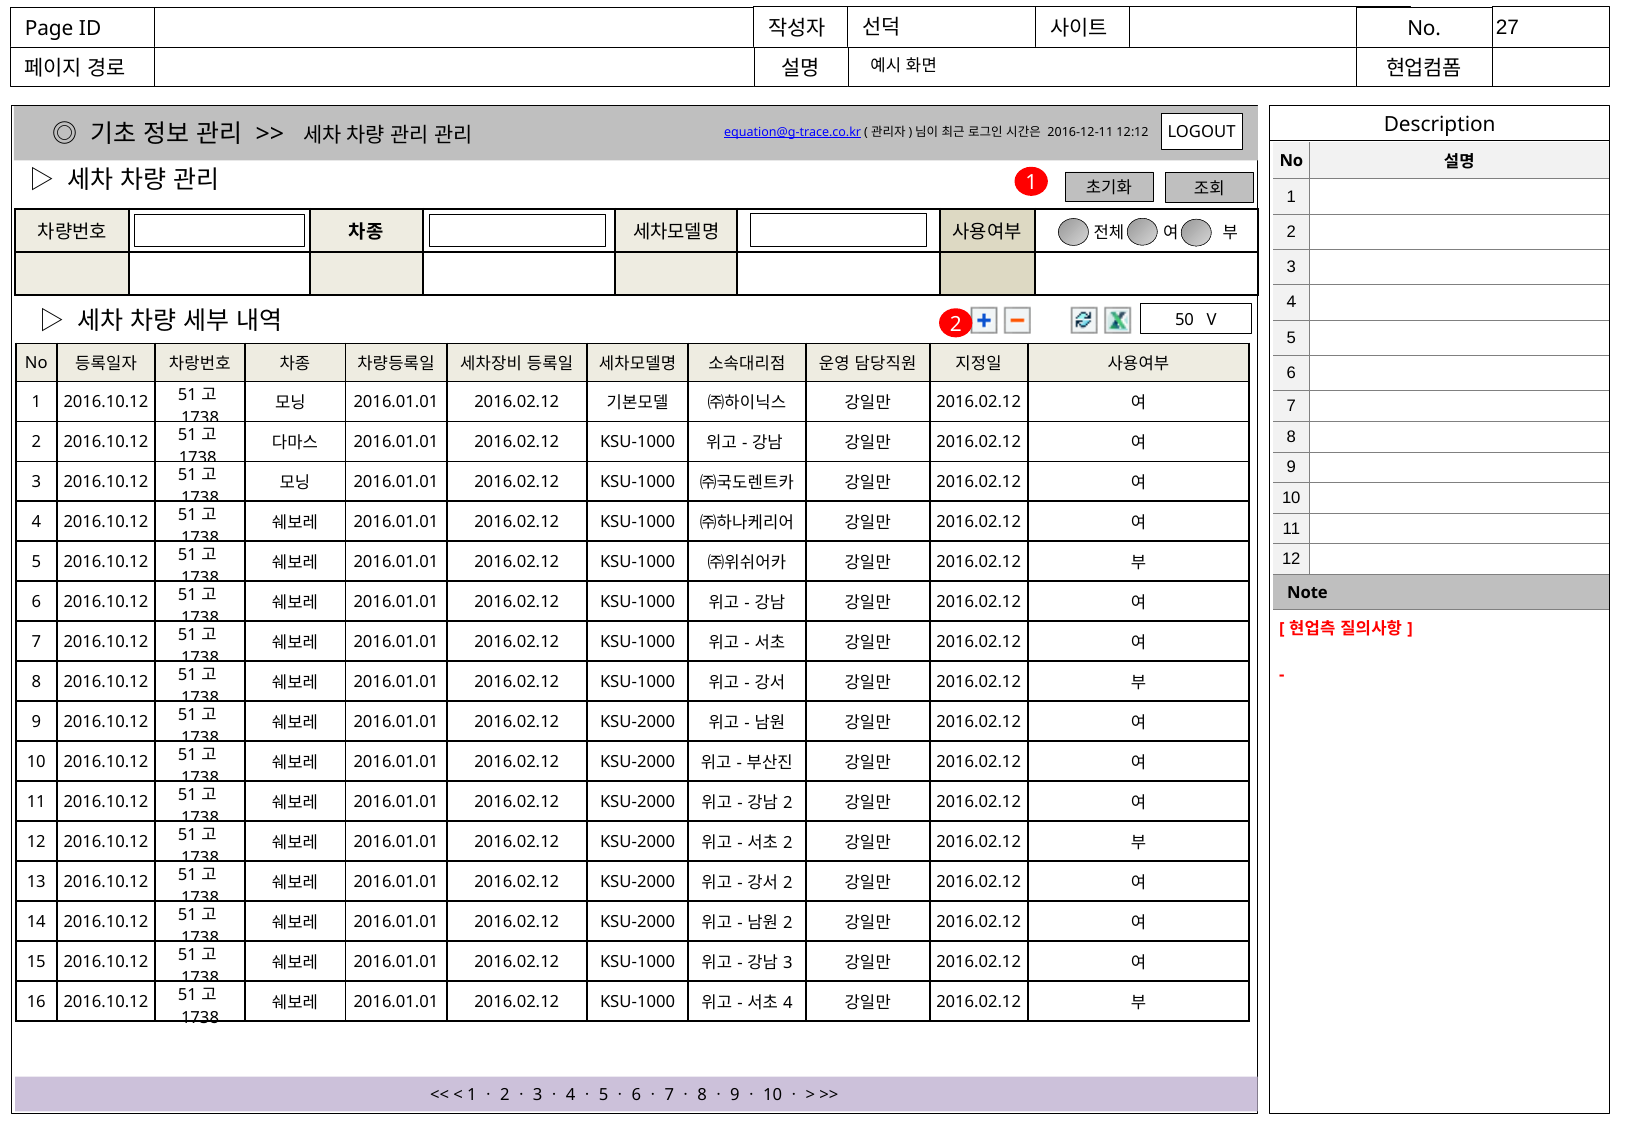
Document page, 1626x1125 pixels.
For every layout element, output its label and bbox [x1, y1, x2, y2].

table_cell [156, 462, 244, 500]
table_cell [346, 502, 446, 540]
table_cell [58, 862, 154, 900]
table_cell [58, 982, 154, 1020]
table_cell [689, 622, 805, 660]
table_header [424, 210, 614, 251]
table_cell [1310, 422, 1609, 452]
table_cell [1273, 356, 1309, 390]
table_cell [931, 782, 1027, 820]
table_cell [807, 942, 929, 980]
table_cell [931, 982, 1027, 1020]
table_cell [246, 542, 345, 580]
table_cell [246, 582, 345, 620]
table_cell [931, 502, 1027, 540]
text_box [748, 211, 928, 248]
table_cell [689, 742, 805, 780]
table_cell [448, 462, 586, 500]
table_cell [689, 982, 805, 1020]
table_cell [17, 422, 56, 461]
table_cell [1310, 453, 1609, 482]
table_cell [17, 382, 56, 421]
table_cell [689, 942, 805, 980]
table_cell [246, 982, 345, 1020]
table_cell [1036, 253, 1257, 294]
table_cell [17, 742, 56, 780]
table_cell [588, 742, 687, 780]
table_cell [689, 542, 805, 580]
table_cell [689, 462, 805, 500]
table_cell [58, 782, 154, 820]
table_cell [17, 782, 56, 820]
table_cell [246, 742, 345, 780]
table_cell [807, 702, 929, 740]
table_cell [807, 462, 929, 500]
table_cell [1029, 862, 1248, 900]
table_cell [246, 662, 345, 700]
table_cell [1029, 742, 1248, 780]
table_cell [346, 942, 446, 980]
table_cell [1310, 285, 1609, 320]
table_cell [156, 502, 244, 540]
table_cell [931, 902, 1027, 940]
table_cell [346, 462, 446, 500]
table_header [1310, 142, 1609, 178]
table_cell [588, 422, 687, 461]
table_cell [156, 702, 244, 740]
table_cell [588, 782, 687, 820]
table_cell [1310, 483, 1609, 513]
table_cell [807, 982, 929, 1020]
table_cell [1029, 542, 1248, 580]
table_header [1036, 210, 1257, 251]
table_cell [931, 382, 1027, 421]
table_cell [156, 742, 244, 780]
table_cell [1029, 582, 1248, 620]
table_cell [616, 253, 736, 294]
table_header [346, 344, 446, 381]
table_cell [156, 862, 244, 900]
table_cell [156, 582, 244, 620]
table_cell [448, 702, 586, 740]
table_cell [58, 822, 154, 860]
table_header [130, 210, 309, 251]
table_header [931, 344, 1027, 381]
table_cell [1310, 321, 1609, 355]
table_cell [1310, 179, 1609, 214]
table_cell [346, 822, 446, 860]
table_cell [1273, 321, 1309, 355]
table_cell [689, 582, 805, 620]
table_cell [58, 622, 154, 660]
table_cell [1310, 215, 1609, 249]
table_cell [1273, 483, 1309, 513]
table_cell [689, 502, 805, 540]
table_cell [448, 502, 586, 540]
table_cell [448, 382, 586, 421]
text_box [132, 212, 307, 249]
text_box [427, 212, 607, 249]
table_cell [1029, 462, 1248, 500]
table_cell [1273, 215, 1309, 249]
table_cell [156, 382, 244, 421]
table_cell [807, 382, 929, 421]
table_cell [1273, 250, 1309, 284]
table_cell [689, 382, 805, 421]
table_cell [807, 622, 929, 660]
table_cell [588, 702, 687, 740]
table_cell [246, 702, 345, 740]
table_cell [807, 902, 929, 940]
table_cell [1029, 902, 1248, 940]
table_cell [1273, 285, 1309, 320]
table_cell [1029, 782, 1248, 820]
table_header [156, 344, 244, 381]
table_cell [807, 822, 929, 860]
table_cell [58, 502, 154, 540]
table_cell [448, 582, 586, 620]
table_cell [931, 422, 1027, 461]
table_cell [58, 382, 154, 421]
table_cell [246, 502, 345, 540]
table_cell [448, 782, 586, 820]
table_cell [588, 382, 687, 421]
table_cell [58, 542, 154, 580]
text_box [25, 297, 298, 343]
table_cell [156, 622, 244, 660]
table_cell [931, 662, 1027, 700]
table_header [616, 210, 736, 251]
table_cell [346, 782, 446, 820]
text_box [1058, 214, 1255, 251]
table_cell [807, 782, 929, 820]
table_cell [588, 662, 687, 700]
table_cell [689, 902, 805, 940]
table_cell [448, 542, 586, 580]
table_cell [17, 502, 56, 540]
table_cell [941, 253, 1034, 294]
text_box [12, 104, 1260, 201]
table_cell [156, 662, 244, 700]
table_cell [689, 702, 805, 740]
table_cell [58, 742, 154, 780]
table_cell [588, 862, 687, 900]
table_cell [931, 542, 1027, 580]
table_cell [346, 422, 446, 461]
table_cell [807, 862, 929, 900]
table_cell [1310, 544, 1609, 574]
table_cell [931, 462, 1027, 500]
table_cell [17, 942, 56, 980]
table_cell [17, 662, 56, 700]
table_cell [1029, 942, 1248, 980]
table_cell [246, 622, 345, 660]
table_cell [156, 902, 244, 940]
table_cell [448, 862, 586, 900]
table_cell [1029, 702, 1248, 740]
table_cell [807, 422, 929, 461]
table_cell [346, 862, 446, 900]
table_cell [1273, 544, 1309, 574]
table_cell [156, 982, 244, 1020]
text_box [1138, 302, 1253, 335]
table_cell [1310, 514, 1609, 543]
table_cell [1029, 822, 1248, 860]
table_cell [448, 622, 586, 660]
table_header [941, 210, 1034, 251]
table_cell [58, 902, 154, 940]
table_cell [588, 942, 687, 980]
table_cell [807, 582, 929, 620]
table_cell [156, 542, 244, 580]
table_cell [246, 862, 345, 900]
table_cell [1029, 982, 1248, 1020]
table_cell [346, 902, 446, 940]
table_cell [588, 822, 687, 860]
table_cell [346, 582, 446, 620]
table_header [246, 344, 345, 381]
table_cell [588, 542, 687, 580]
table_cell [1273, 453, 1309, 482]
table_cell [588, 622, 687, 660]
table_cell [246, 422, 345, 461]
table_cell [246, 462, 345, 500]
table_cell [17, 862, 56, 900]
table_cell [689, 422, 805, 461]
table_cell [448, 902, 586, 940]
table_cell [246, 902, 345, 940]
table_cell [58, 462, 154, 500]
table_cell [931, 822, 1027, 860]
table_cell [448, 742, 586, 780]
table_cell [17, 902, 56, 940]
table_cell [807, 742, 929, 780]
table_cell [346, 622, 446, 660]
table_cell [346, 662, 446, 700]
text_box [1163, 171, 1255, 204]
table_cell [424, 253, 614, 294]
table_cell [346, 742, 446, 780]
table_cell [246, 822, 345, 860]
table_cell [1273, 391, 1309, 421]
table_header [1029, 344, 1248, 381]
table_cell [311, 253, 422, 294]
table_cell [58, 422, 154, 461]
table_cell [1029, 422, 1248, 461]
table_cell [156, 782, 244, 820]
table_cell [588, 582, 687, 620]
table_header [807, 344, 929, 381]
table_cell [931, 582, 1027, 620]
table_cell [156, 422, 244, 461]
table_cell [931, 862, 1027, 900]
table_header [16, 210, 128, 251]
picture [965, 298, 1138, 340]
text_box [1063, 170, 1155, 204]
text_box [1012, 164, 1050, 198]
table_cell [931, 622, 1027, 660]
table_cell [689, 862, 805, 900]
table_cell [346, 982, 446, 1020]
table_cell [346, 542, 446, 580]
table_cell [448, 422, 586, 461]
table_cell [807, 502, 929, 540]
table_cell [17, 622, 56, 660]
table_cell [58, 662, 154, 700]
table_cell [246, 782, 345, 820]
table_cell [17, 582, 56, 620]
table_cell [17, 462, 56, 500]
table_cell [588, 902, 687, 940]
table_cell [689, 822, 805, 860]
table_cell [1273, 514, 1309, 543]
text_box [855, 47, 1340, 83]
table_cell [58, 582, 154, 620]
table_cell [17, 542, 56, 580]
table_cell [1029, 382, 1248, 421]
table_cell [931, 742, 1027, 780]
table_cell [448, 822, 586, 860]
text_box [15, 1076, 1258, 1112]
table_header [738, 210, 939, 251]
table_cell [448, 662, 586, 700]
table_cell [807, 542, 929, 580]
table_cell [58, 702, 154, 740]
table_header [58, 344, 154, 381]
table_cell [689, 782, 805, 820]
table_cell [738, 253, 939, 294]
table_cell [246, 942, 345, 980]
table_cell [931, 702, 1027, 740]
table_header [588, 344, 687, 381]
table_cell [1310, 391, 1609, 421]
table_header [1273, 142, 1309, 178]
table_cell [448, 942, 586, 980]
table_cell [130, 253, 309, 294]
table_cell [689, 662, 805, 700]
table_cell [346, 382, 446, 421]
table_cell [246, 382, 345, 421]
table_cell [17, 982, 56, 1020]
table_cell [448, 982, 586, 1020]
text_box [936, 306, 965, 340]
table_cell [1273, 179, 1309, 214]
table_cell [1273, 422, 1309, 452]
table_cell [588, 502, 687, 540]
table_cell [1310, 356, 1609, 390]
table_cell [17, 822, 56, 860]
table_header [689, 344, 805, 381]
table_cell [1273, 575, 1609, 609]
table_cell [931, 942, 1027, 980]
table_header [448, 344, 586, 381]
table_cell [1029, 662, 1248, 700]
table_cell [1310, 250, 1609, 284]
table_header [311, 210, 422, 251]
table_cell [807, 662, 929, 700]
table_header [17, 344, 56, 381]
table_cell [156, 942, 244, 980]
table_cell [1273, 610, 1609, 805]
table_cell [58, 942, 154, 980]
table_cell [1029, 502, 1248, 540]
table_cell [16, 253, 128, 294]
table_cell [1029, 622, 1248, 660]
table_cell [156, 822, 244, 860]
table_cell [588, 982, 687, 1020]
table_cell [588, 462, 687, 500]
table_cell [346, 702, 446, 740]
table_cell [17, 702, 56, 740]
